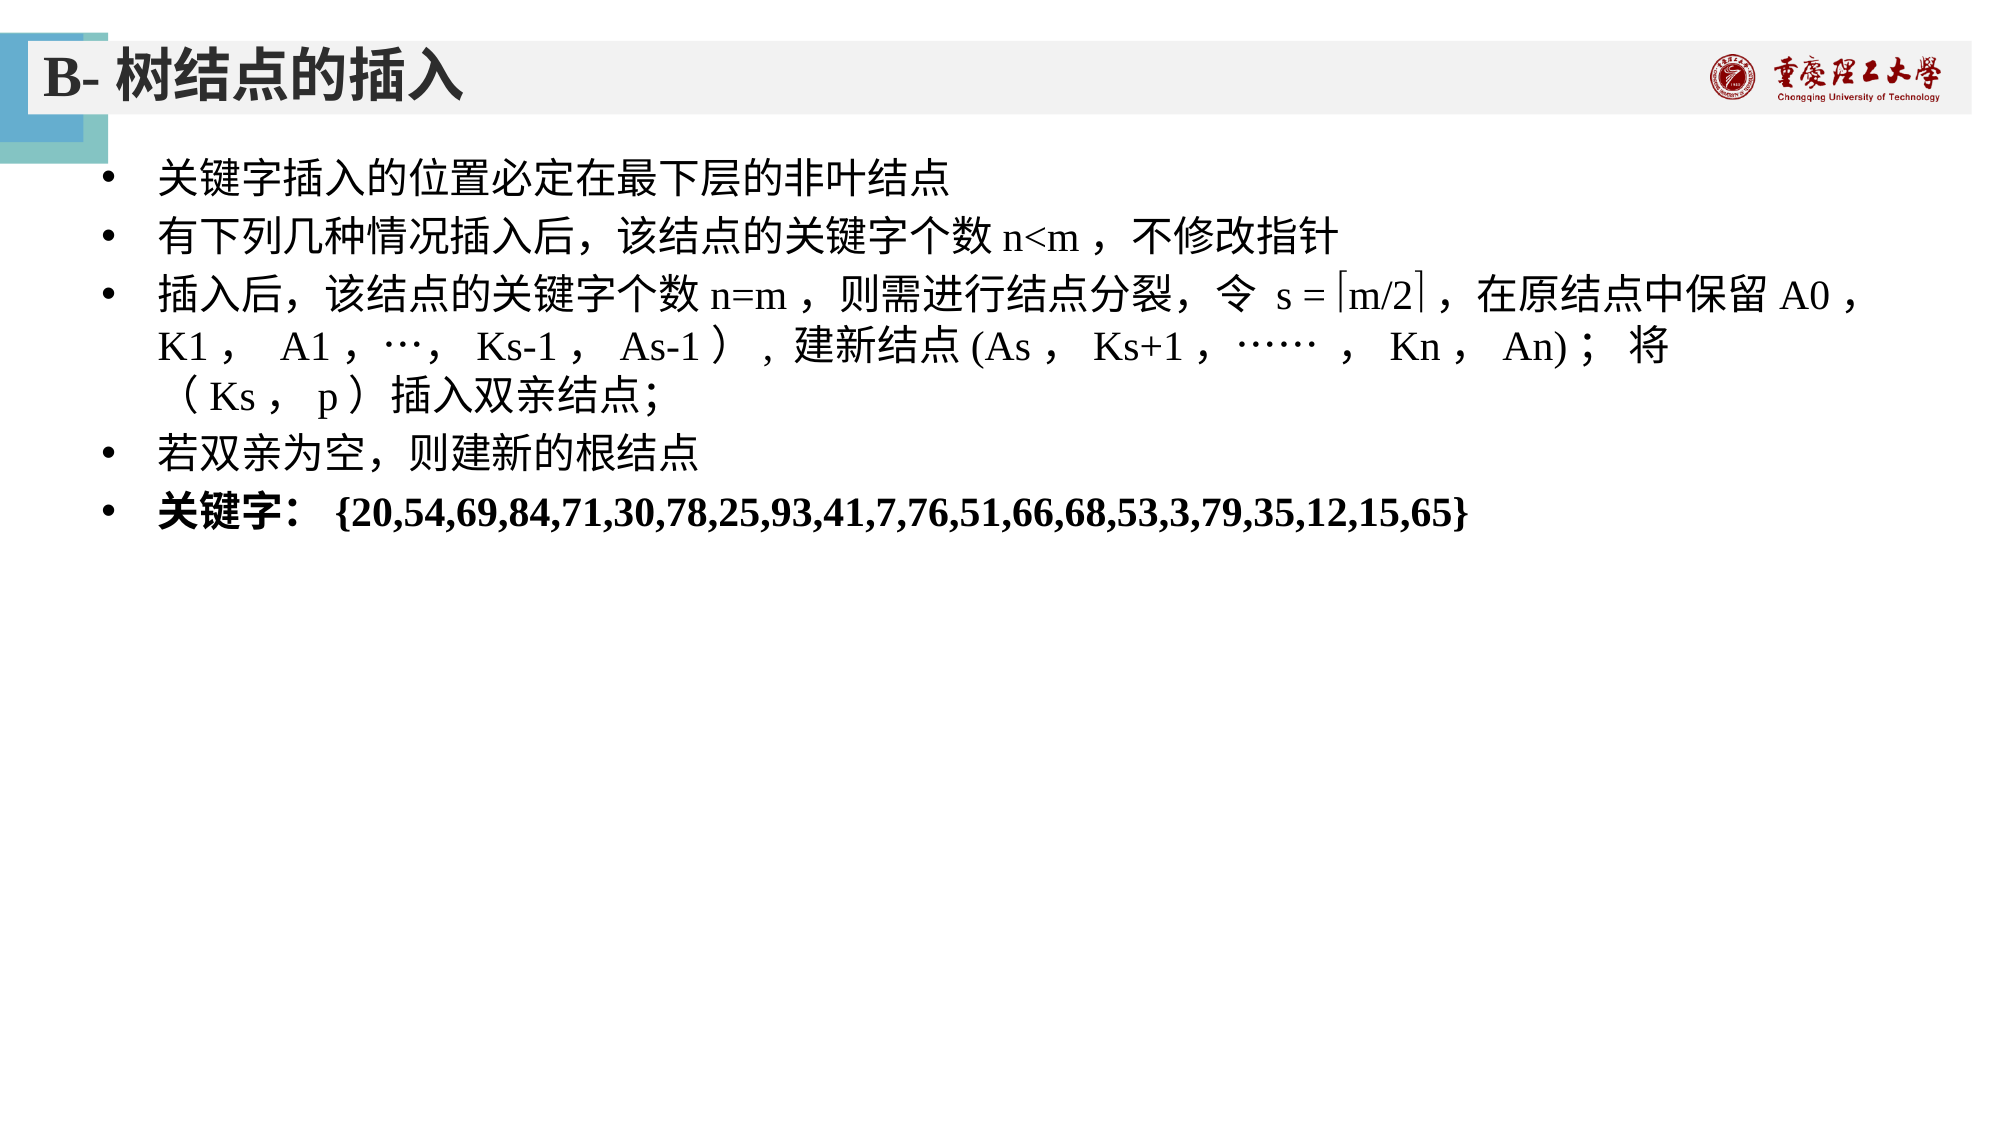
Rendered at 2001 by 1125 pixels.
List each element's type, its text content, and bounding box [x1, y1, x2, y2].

title B-树结点的插入 [28, 40, 1972, 115]
picture [1709, 53, 1941, 102]
text_box 关键字插入的位置必定在最下层的非叶结点 有下列几种情况插入后，该结点的关键字个数n<m，不修改指针 插入后，该结点的关键字个数n=m，则需进行结点分裂，令 s = m/2，在原结点中保留A0，K1， A1，…，Ks-1，As-1）, 建新结点(As，Ks+1，…… ，Kn，An)； 将（Ks，p）插入双亲结点； 若双亲为空，则建新的根结点 关键字：{20,54,69,84,71,30,78,25,93,41,7,76,51,66,68,53,3,79,35,12,15,65} [86, 144, 1914, 519]
